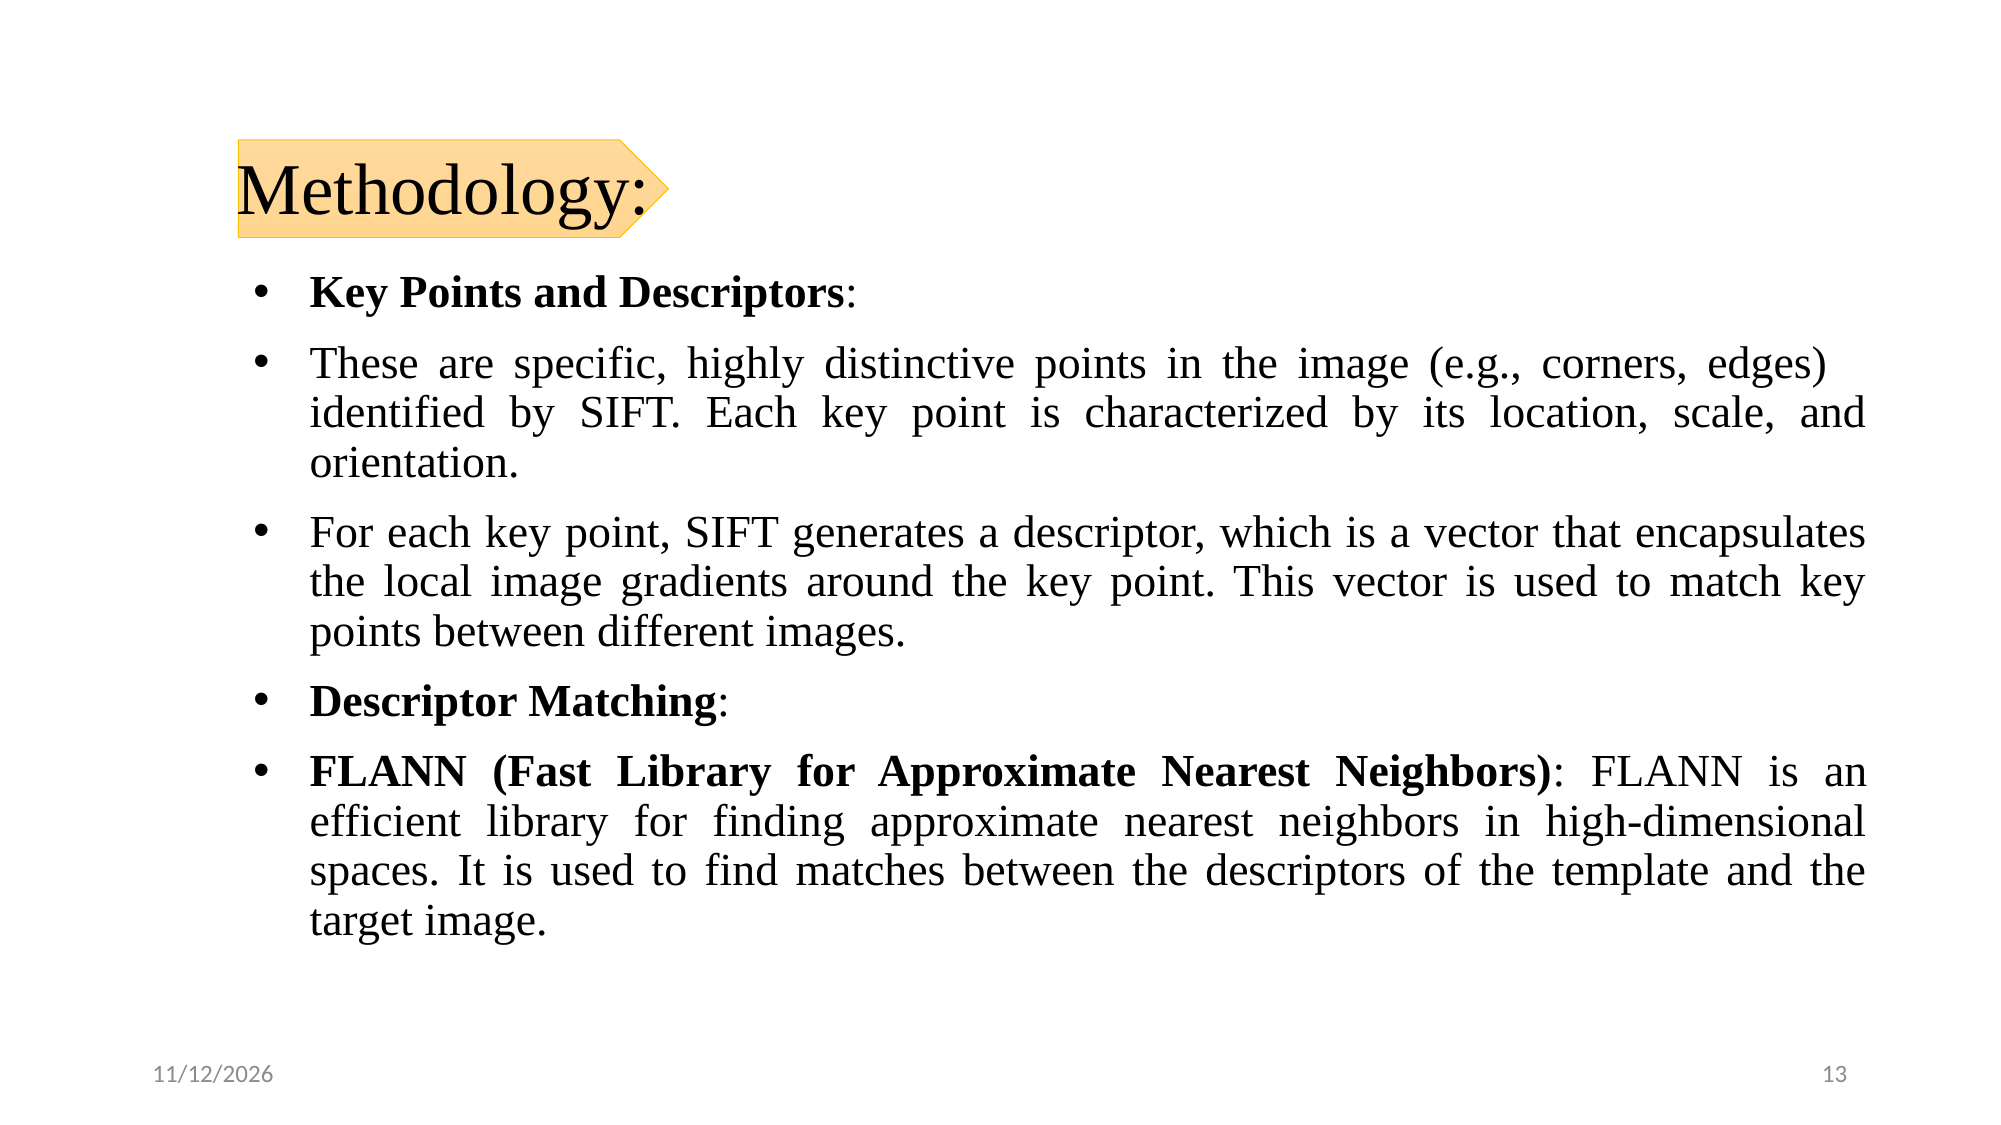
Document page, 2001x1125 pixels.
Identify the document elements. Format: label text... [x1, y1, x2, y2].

title Methodology: [218, 140, 669, 238]
slide_number 13 [1412, 1042, 1863, 1103]
subtitle Key Points and Descriptors: These are specific, highly distinctive points in the image (e.g., corners, edges) identified by SIFT. Each key point is characterized by its location, scale, and orientation. For each key point, SIFT generates a descriptor, which is a vector that encapsulates the local image gradients around the key point. This vector is used to match key points between different images. Descriptor Matching: FLANN (Fast Library for Approximate Nearest Neighbors): FLANN is an efficient library for finding approximate nearest neighbors in high-dimensional spaces. It is used to find matches between the descriptors of the template and the target image. [238, 260, 1883, 1021]
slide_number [137, 1042, 588, 1103]
